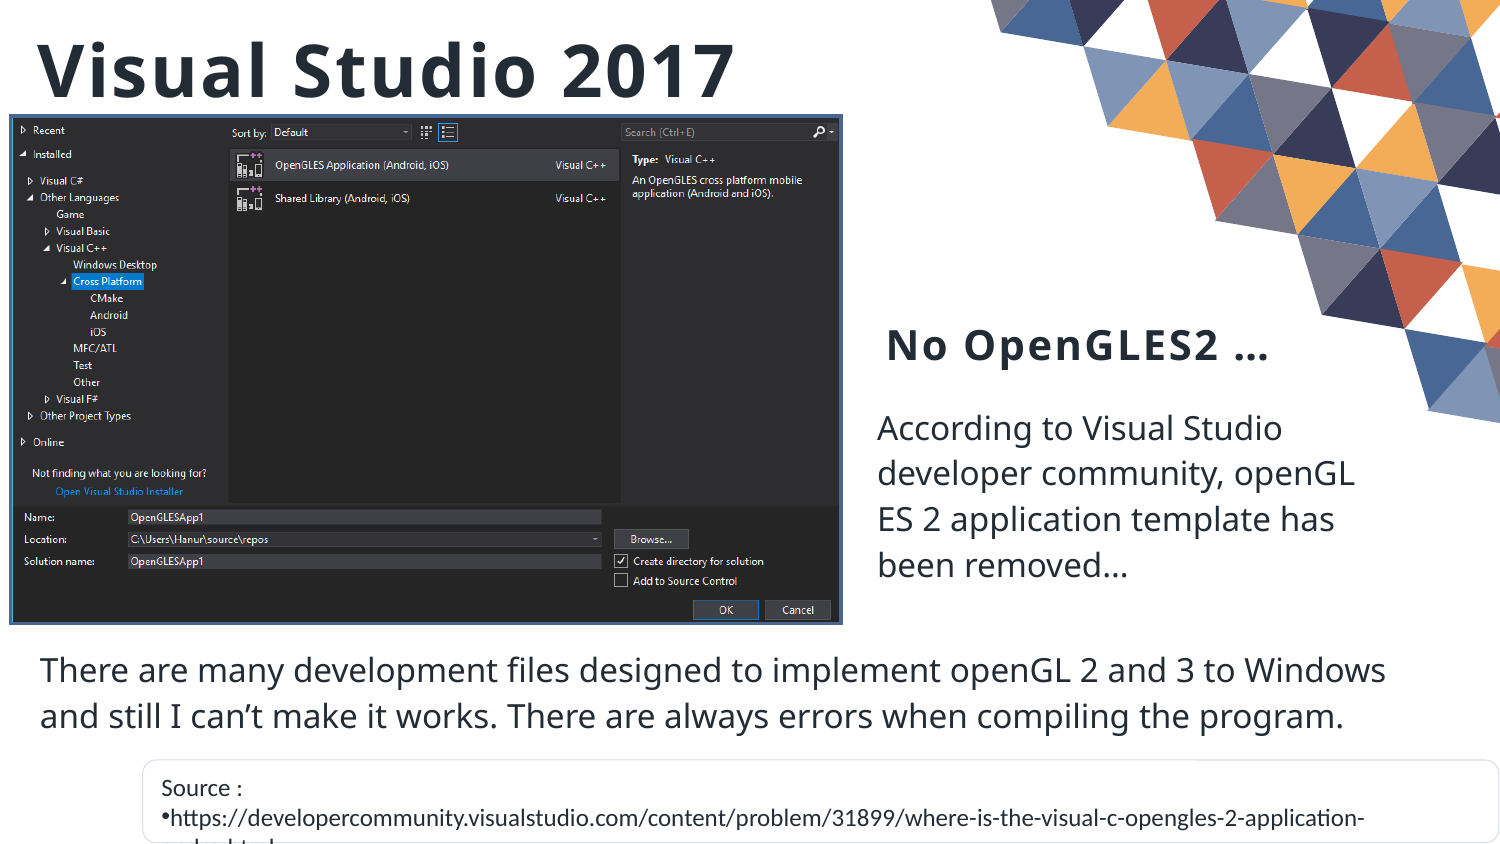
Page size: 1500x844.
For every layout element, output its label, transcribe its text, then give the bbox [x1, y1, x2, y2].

picture [12, 117, 840, 623]
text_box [1003, 0, 1500, 278]
text_box No OpenGLES2 … [870, 311, 1285, 377]
text_box There are many development files designed to implement openGL 2 and 3 to Windows and still I can’t make it works. There are always errors when compiling the program. [25, 635, 1439, 789]
text_box According to Visual Studio developer community, openGL ES 2 application template has been removed… [862, 393, 1410, 635]
text_box Source : https://developercommunity.visualstudio.com/content/problem/31899/where-is-the-visual-c-opengles-2-application-andro.html [142, 759, 1500, 844]
text_box Visual Studio 2017 [22, 17, 752, 114]
